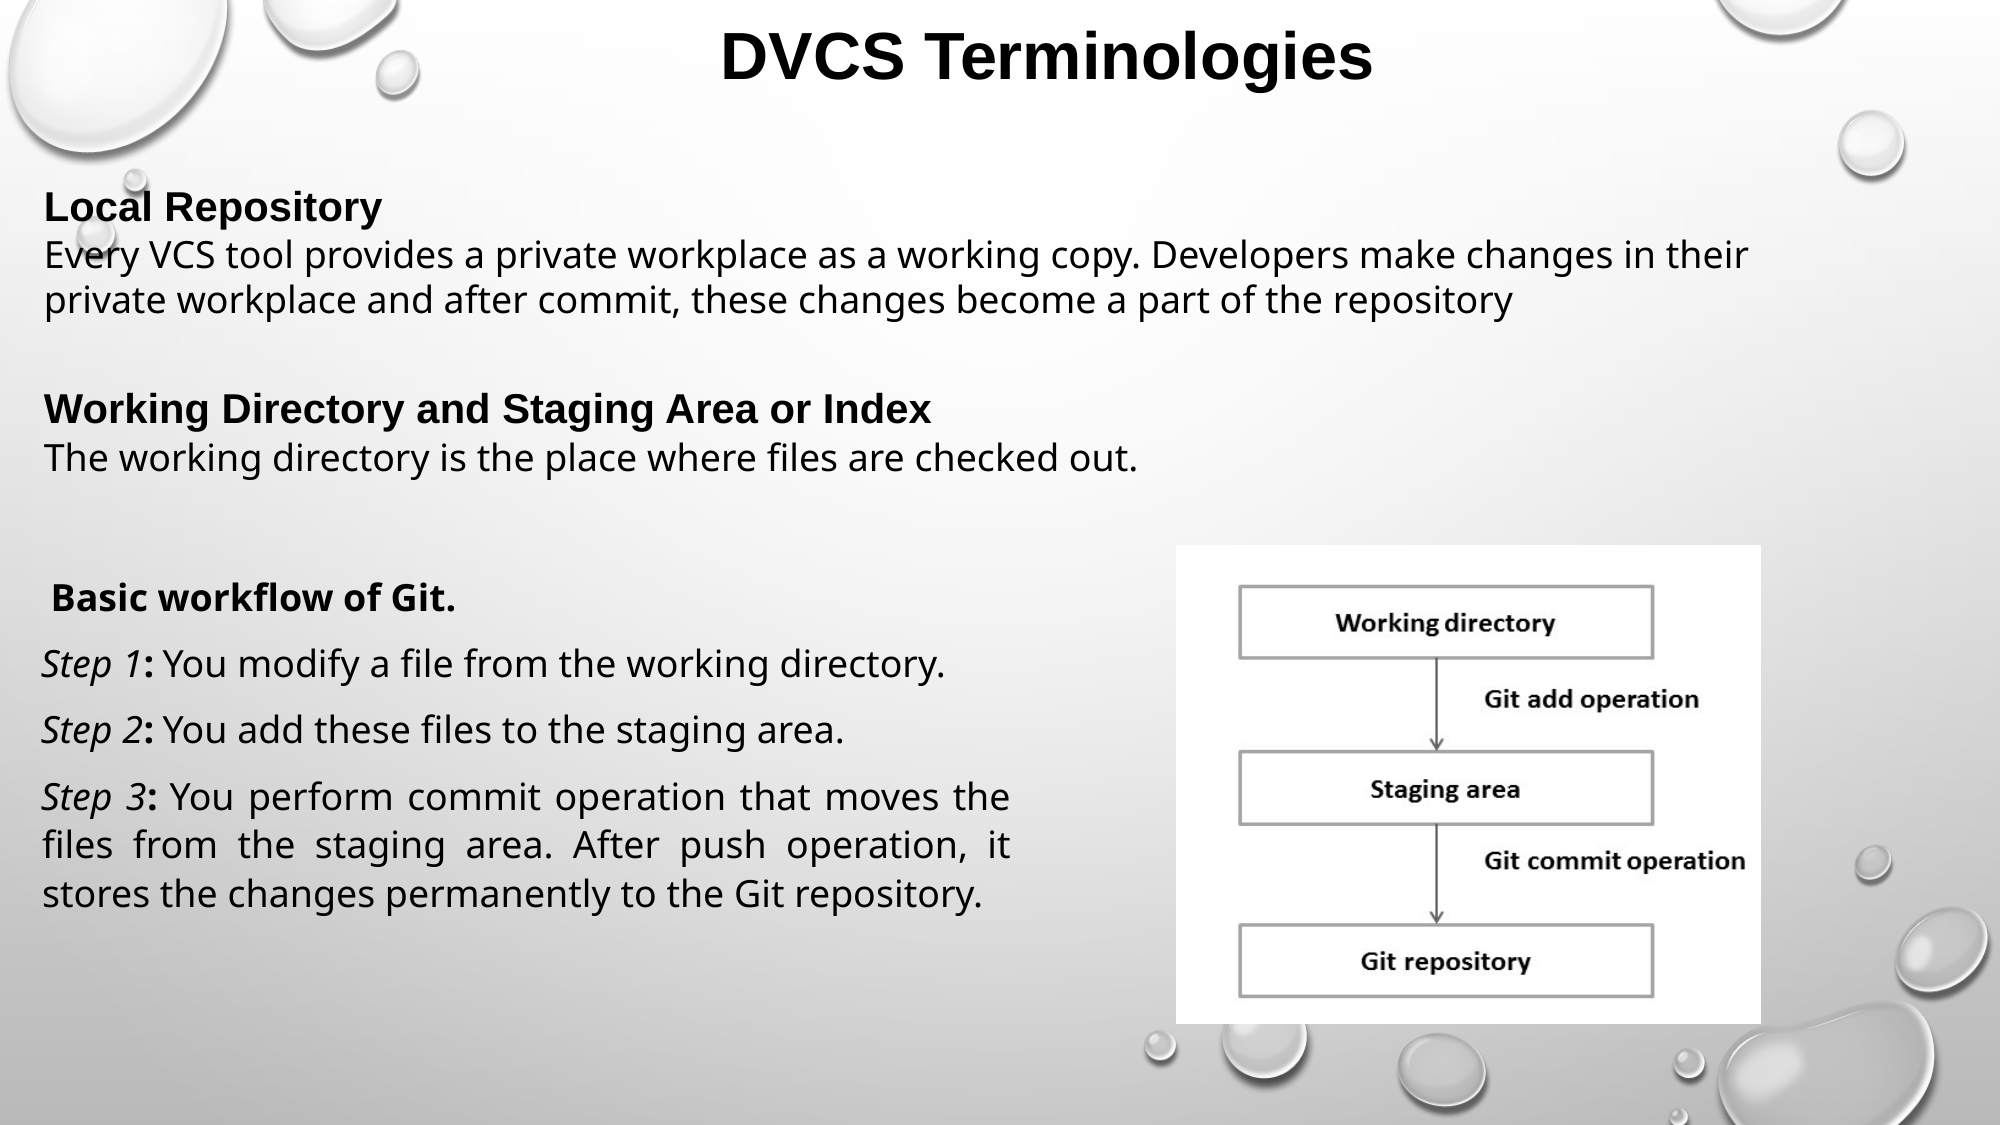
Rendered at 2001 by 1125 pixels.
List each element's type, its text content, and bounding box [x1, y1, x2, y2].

text_box DVCS Terminologies [546, 0, 1567, 101]
text_box Working Directory and Staging Area or Index The working directory is the place where files are checked out. [29, 371, 1500, 487]
text_box Local Repository Every VCS tool provides a private workplace as a working copy. Developers make changes in their private workplace and after commit, these changes become a part of the repository [29, 168, 1832, 329]
picture [0, 0, 2000, 1125]
text_box Basic workflow of Git. Step 1: You modify a file from the working directory. Step 2: You add these files to the staging area. Step 3: You perform commit operation that moves the files from the staging area. After push operation, it stores the changes permanently to the Git repository. [26, 563, 1027, 923]
